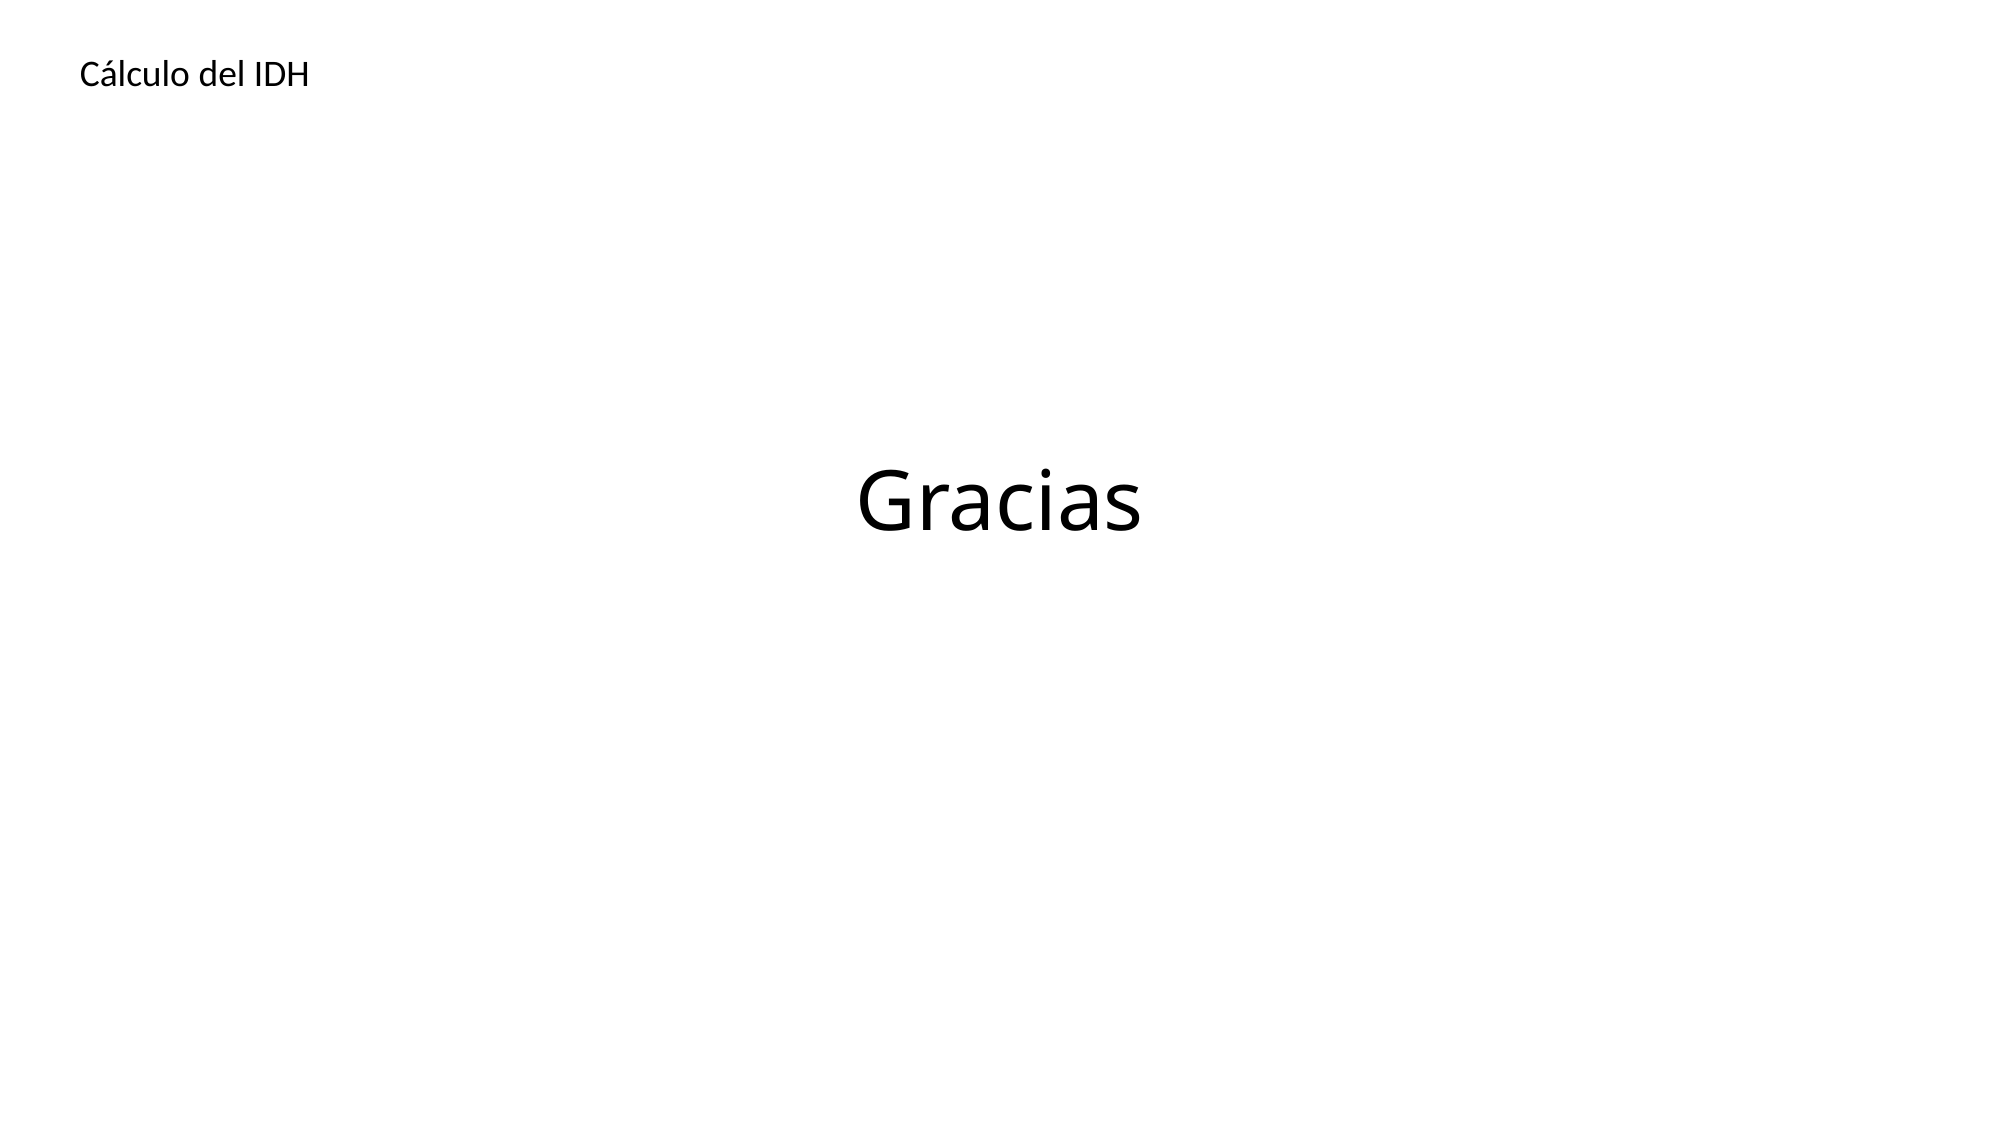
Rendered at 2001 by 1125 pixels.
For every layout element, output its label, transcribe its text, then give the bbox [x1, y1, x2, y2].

text_box Cálculo del IDH [65, 41, 1065, 101]
list Gracias [92, 109, 1908, 1016]
